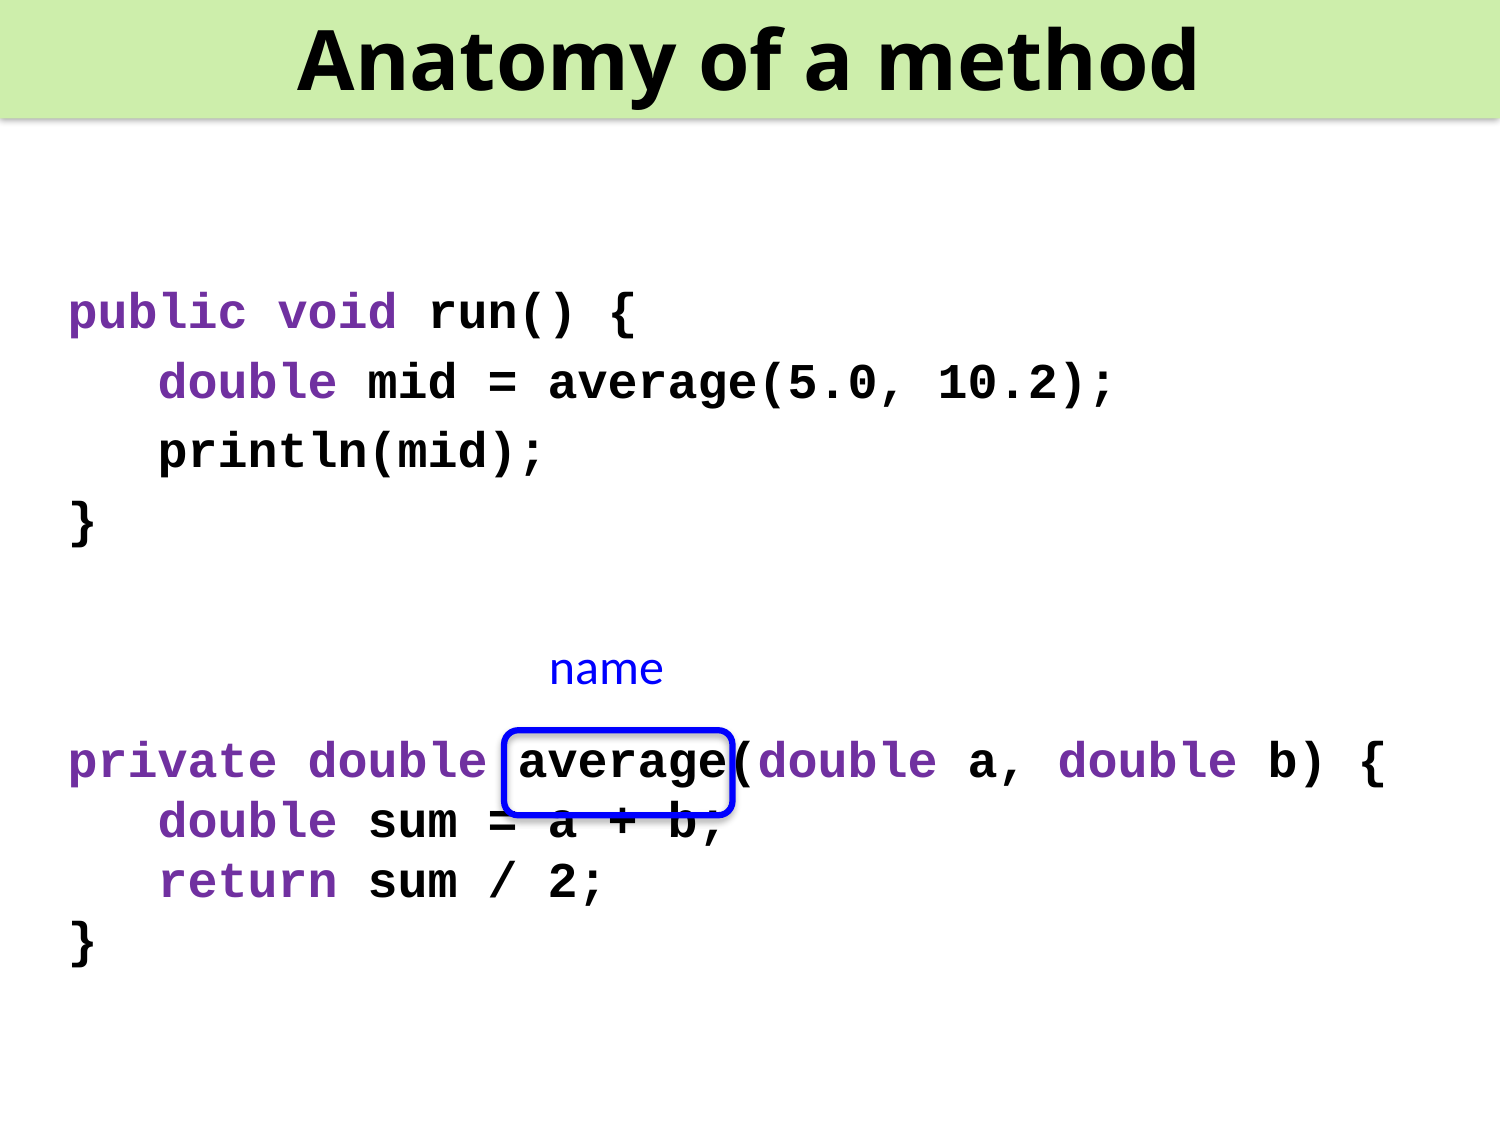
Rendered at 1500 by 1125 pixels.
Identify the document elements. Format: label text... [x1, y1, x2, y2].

list public void run() { double mid = average(5.0, 10.2); println(mid); } private double average(double a, double b) { double sum = a + b; return sum / 2; } [52, 200, 1451, 1030]
text_box name [534, 627, 680, 702]
text_box [503, 729, 734, 817]
text_box Anatomy of a method [0, 0, 1500, 122]
